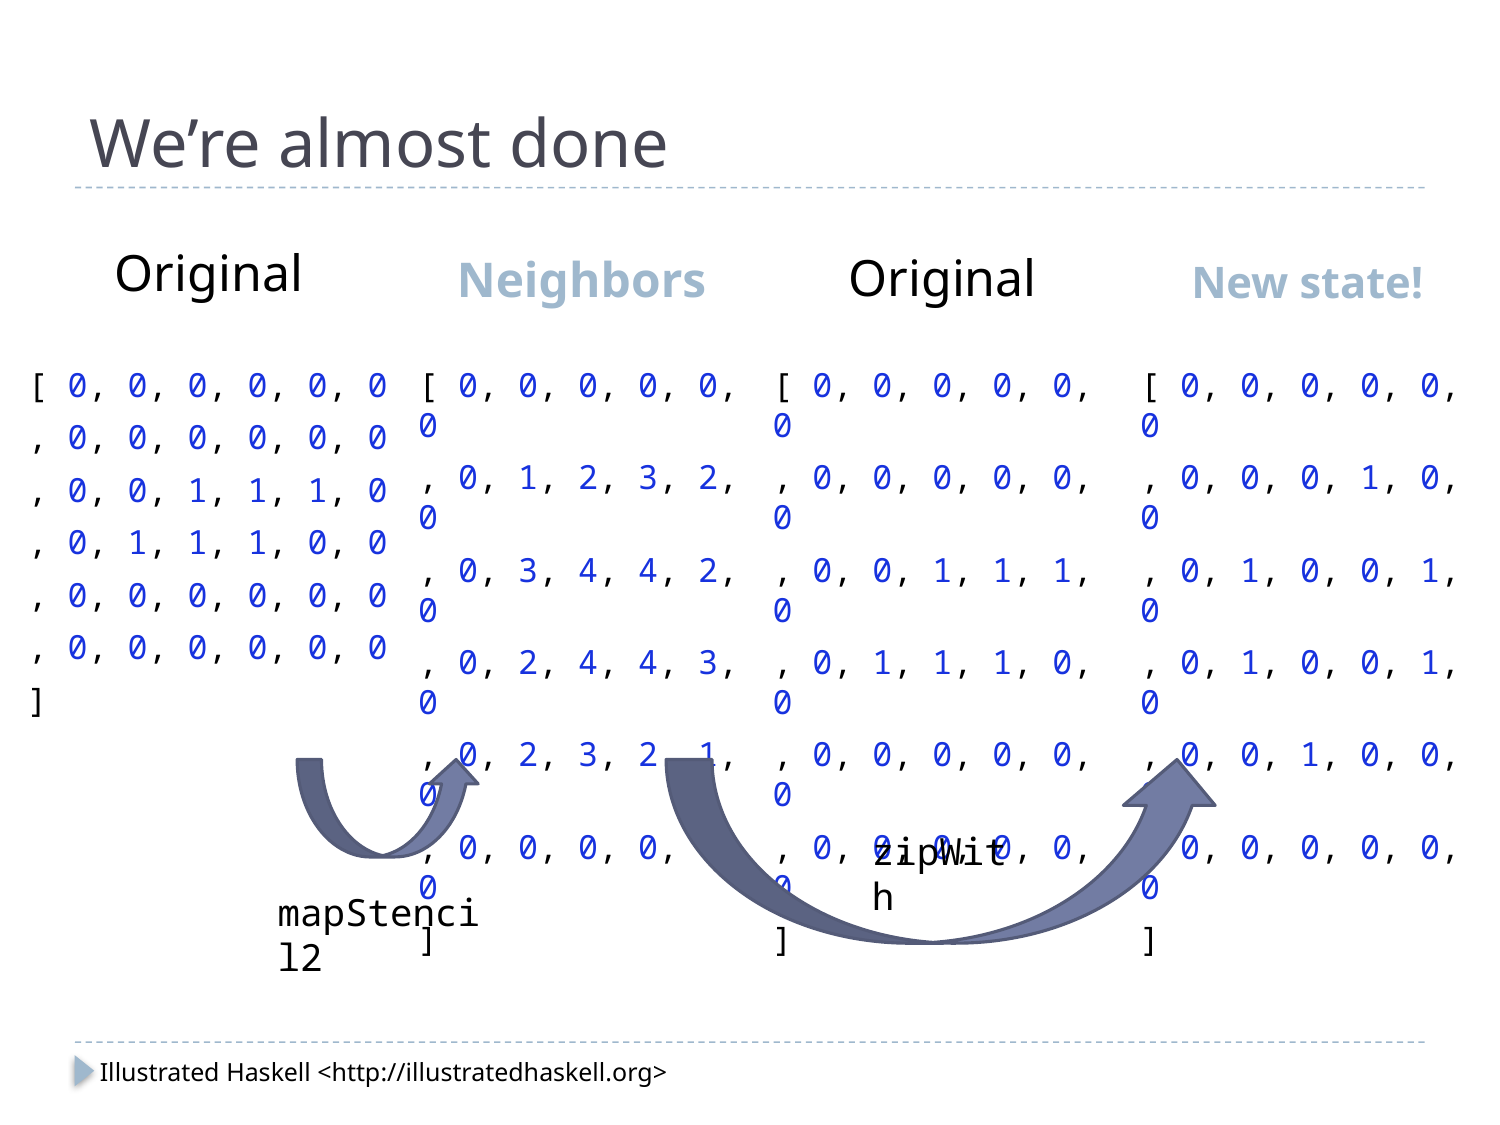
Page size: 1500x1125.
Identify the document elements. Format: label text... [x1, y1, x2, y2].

list Original [802, 237, 1083, 314]
text_box zipWith [857, 821, 1032, 926]
text_box mapStencil2 [263, 881, 515, 987]
list [ 0, 0, 0, 0, 0, 0 , 0, 0, 0, 0, 0, 0 , 0, 0, 1, 1, 1, 0 , 0, 1, 1, 1, 0, 0 , 0, 0, 0, 0, 0, 0 , 0, 0, 0, 0, 0, 0 ] [12, 356, 406, 711]
list New state! [1167, 236, 1448, 315]
list Original [68, 241, 350, 309]
list [ 0, 0, 0, 0, 0, 0 , 0, 0, 0, 1, 0, 0 , 0, 1, 0, 0, 1, 0 , 0, 1, 0, 0, 1, 0 , 0, 0, 1, 0, 0, 0 , 0, 0, 0, 0, 0, 0 ] [1125, 356, 1490, 722]
text_box [295, 757, 480, 859]
list [ 0, 0, 0, 0, 0, 0 , 0, 1, 2, 3, 2, 0 , 0, 3, 4, 4, 2, 0 , 0, 2, 4, 4, 3, 0 , 0, 2, 3, 2, 1, 0 , 0, 0, 0, 0, 0, 0 ] [406, 356, 757, 690]
title We’re almost done [75, 65, 1425, 216]
text_box [664, 757, 1217, 945]
list Neighbors [441, 236, 722, 315]
list [ 0, 0, 0, 0, 0, 0 , 0, 0, 0, 0, 0, 0 , 0, 0, 1, 1, 1, 0 , 0, 1, 1, 1, 0, 0 , 0, 0, 0, 0, 0, 0 , 0, 0, 0, 0, 0, 0 ] [757, 356, 1128, 692]
